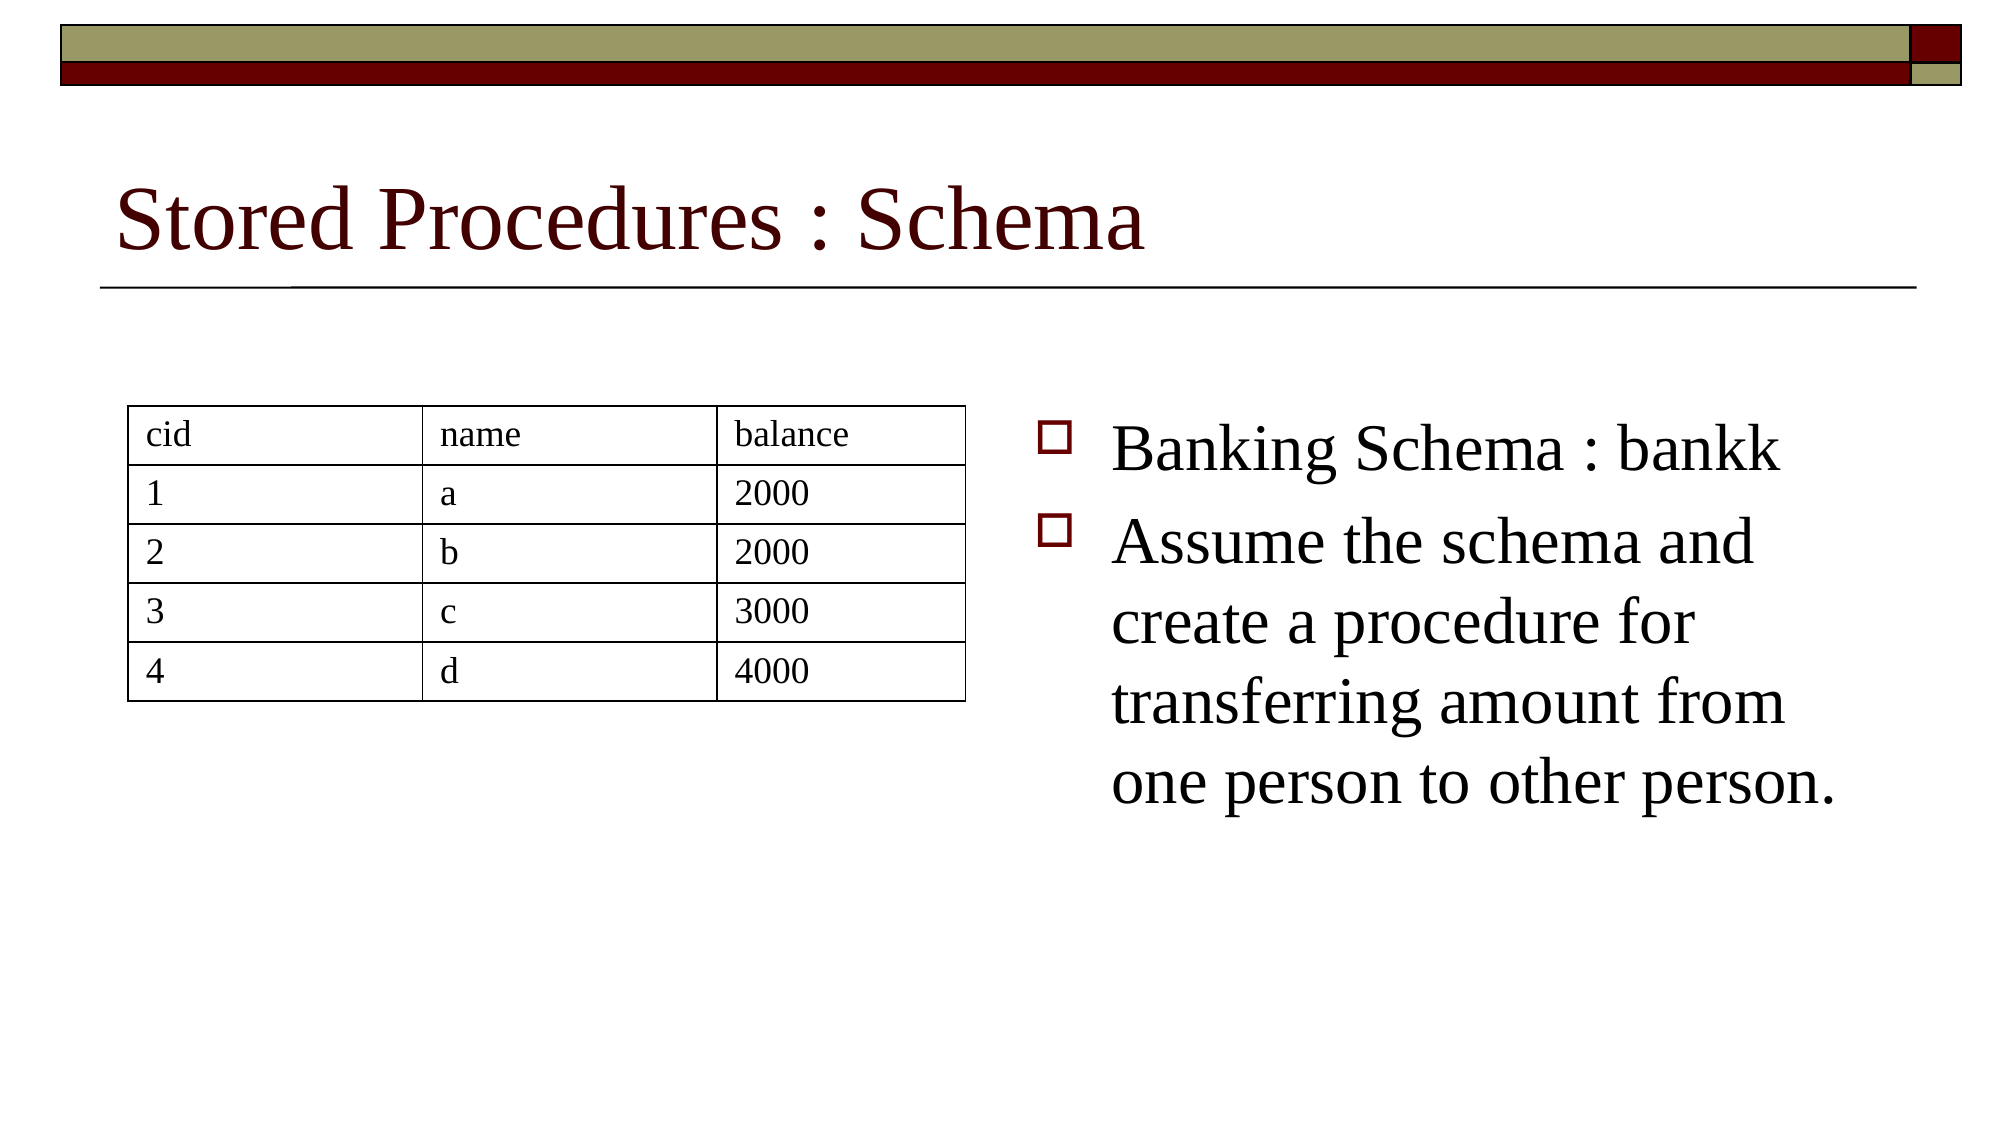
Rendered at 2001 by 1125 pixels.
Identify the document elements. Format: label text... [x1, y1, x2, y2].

table_cell 2000 [718, 466, 965, 523]
table_cell 2 [129, 525, 422, 582]
table_cell 2000 [718, 525, 965, 582]
table_header balance [718, 407, 965, 464]
table_cell 3 [129, 584, 422, 641]
title Stored Procedures : Schema [99, 87, 1900, 275]
table_cell c [423, 584, 716, 641]
table_cell 4 [129, 643, 422, 700]
table_cell b [423, 525, 716, 582]
table_cell a [423, 466, 716, 523]
table_cell 1 [129, 466, 422, 523]
table_cell 4000 [718, 643, 965, 700]
list Banking Schema : bankk Assume the schema and create a procedure for transferring amount from one person to other person. [1019, 302, 1903, 988]
table_header name [423, 407, 716, 464]
table_cell 3000 [718, 584, 965, 641]
table_cell d [423, 643, 716, 700]
table_header cid [129, 407, 422, 464]
